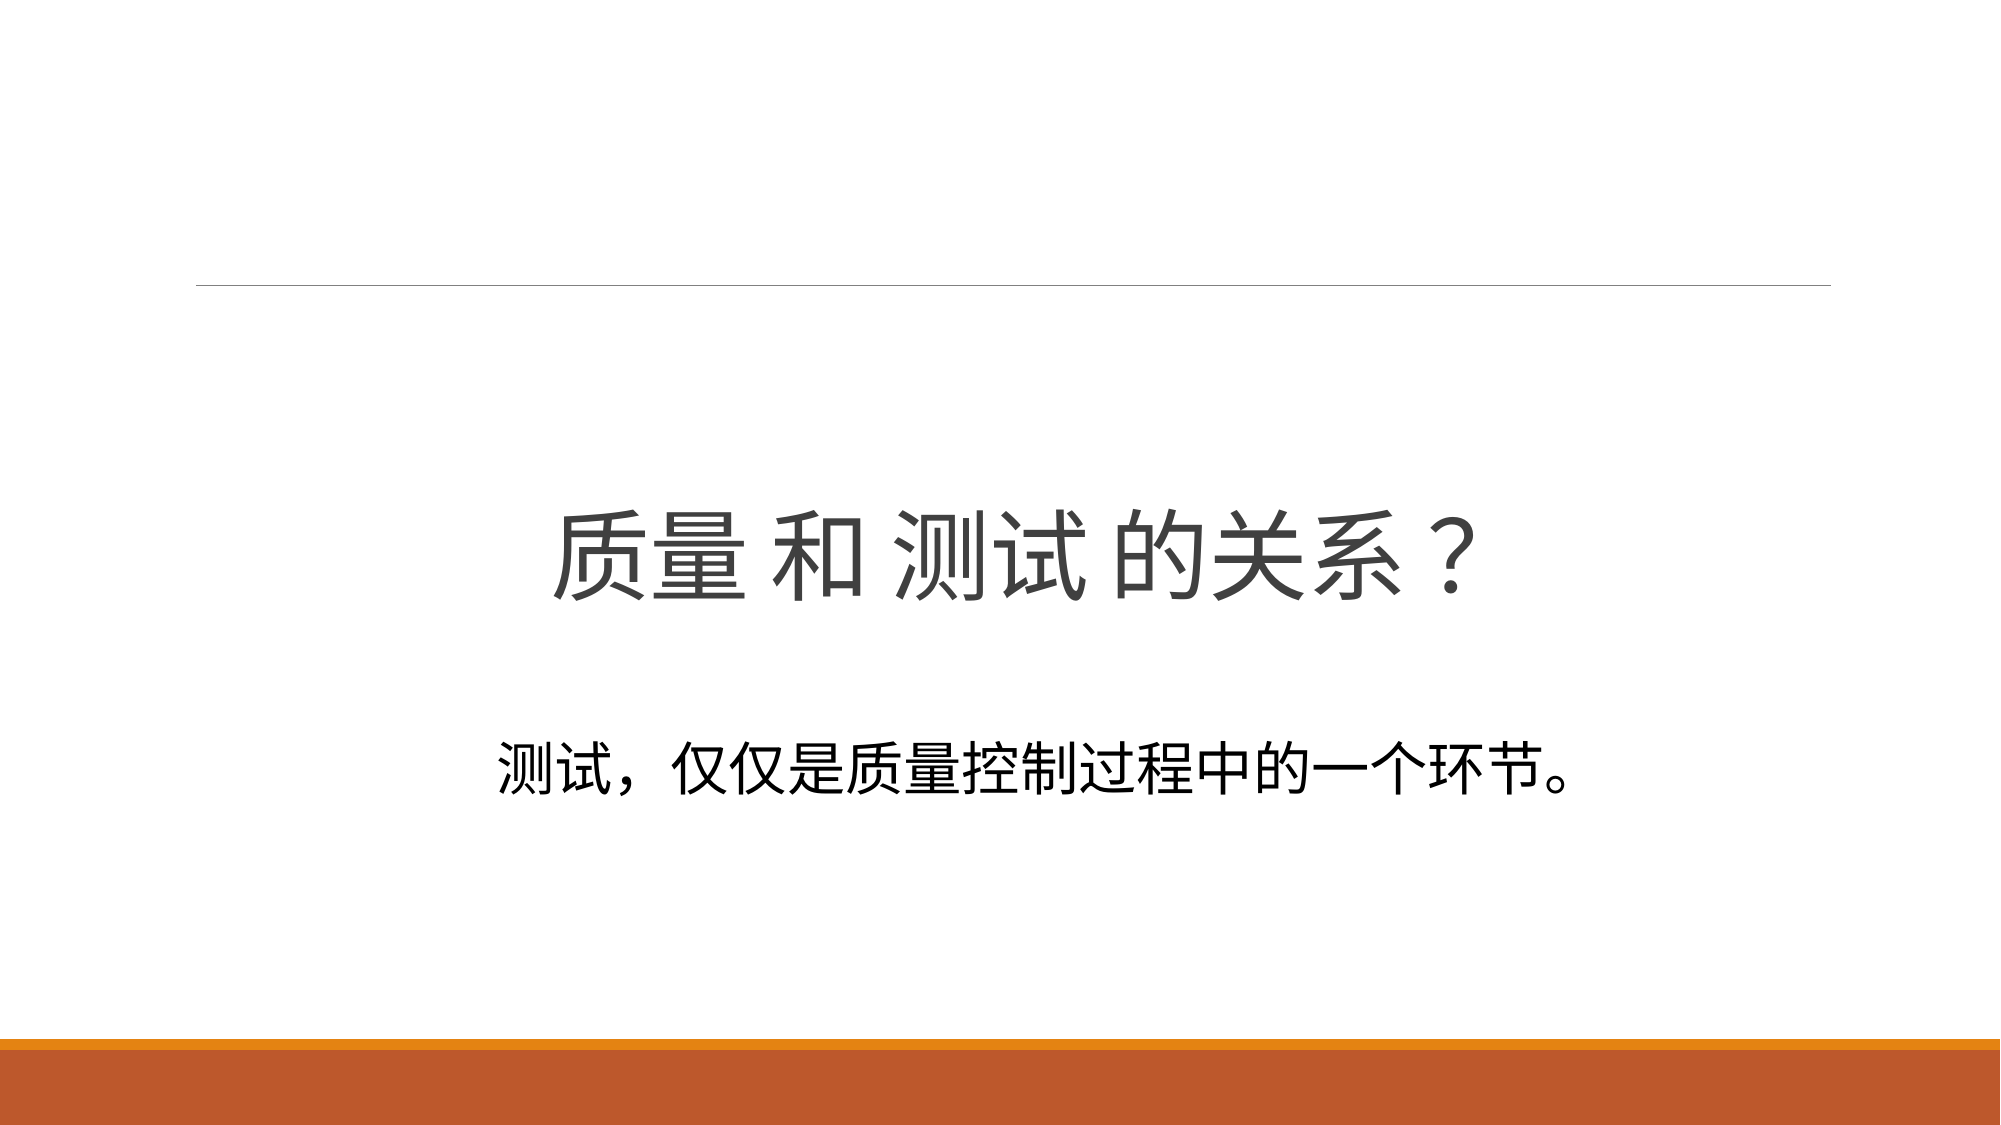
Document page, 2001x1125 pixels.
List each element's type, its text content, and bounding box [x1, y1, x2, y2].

title 质量 和 测试 的关系 ？ [535, 452, 1534, 622]
text_box 测试，仅仅是质量控制过程中的一个环节。 [481, 725, 1588, 810]
